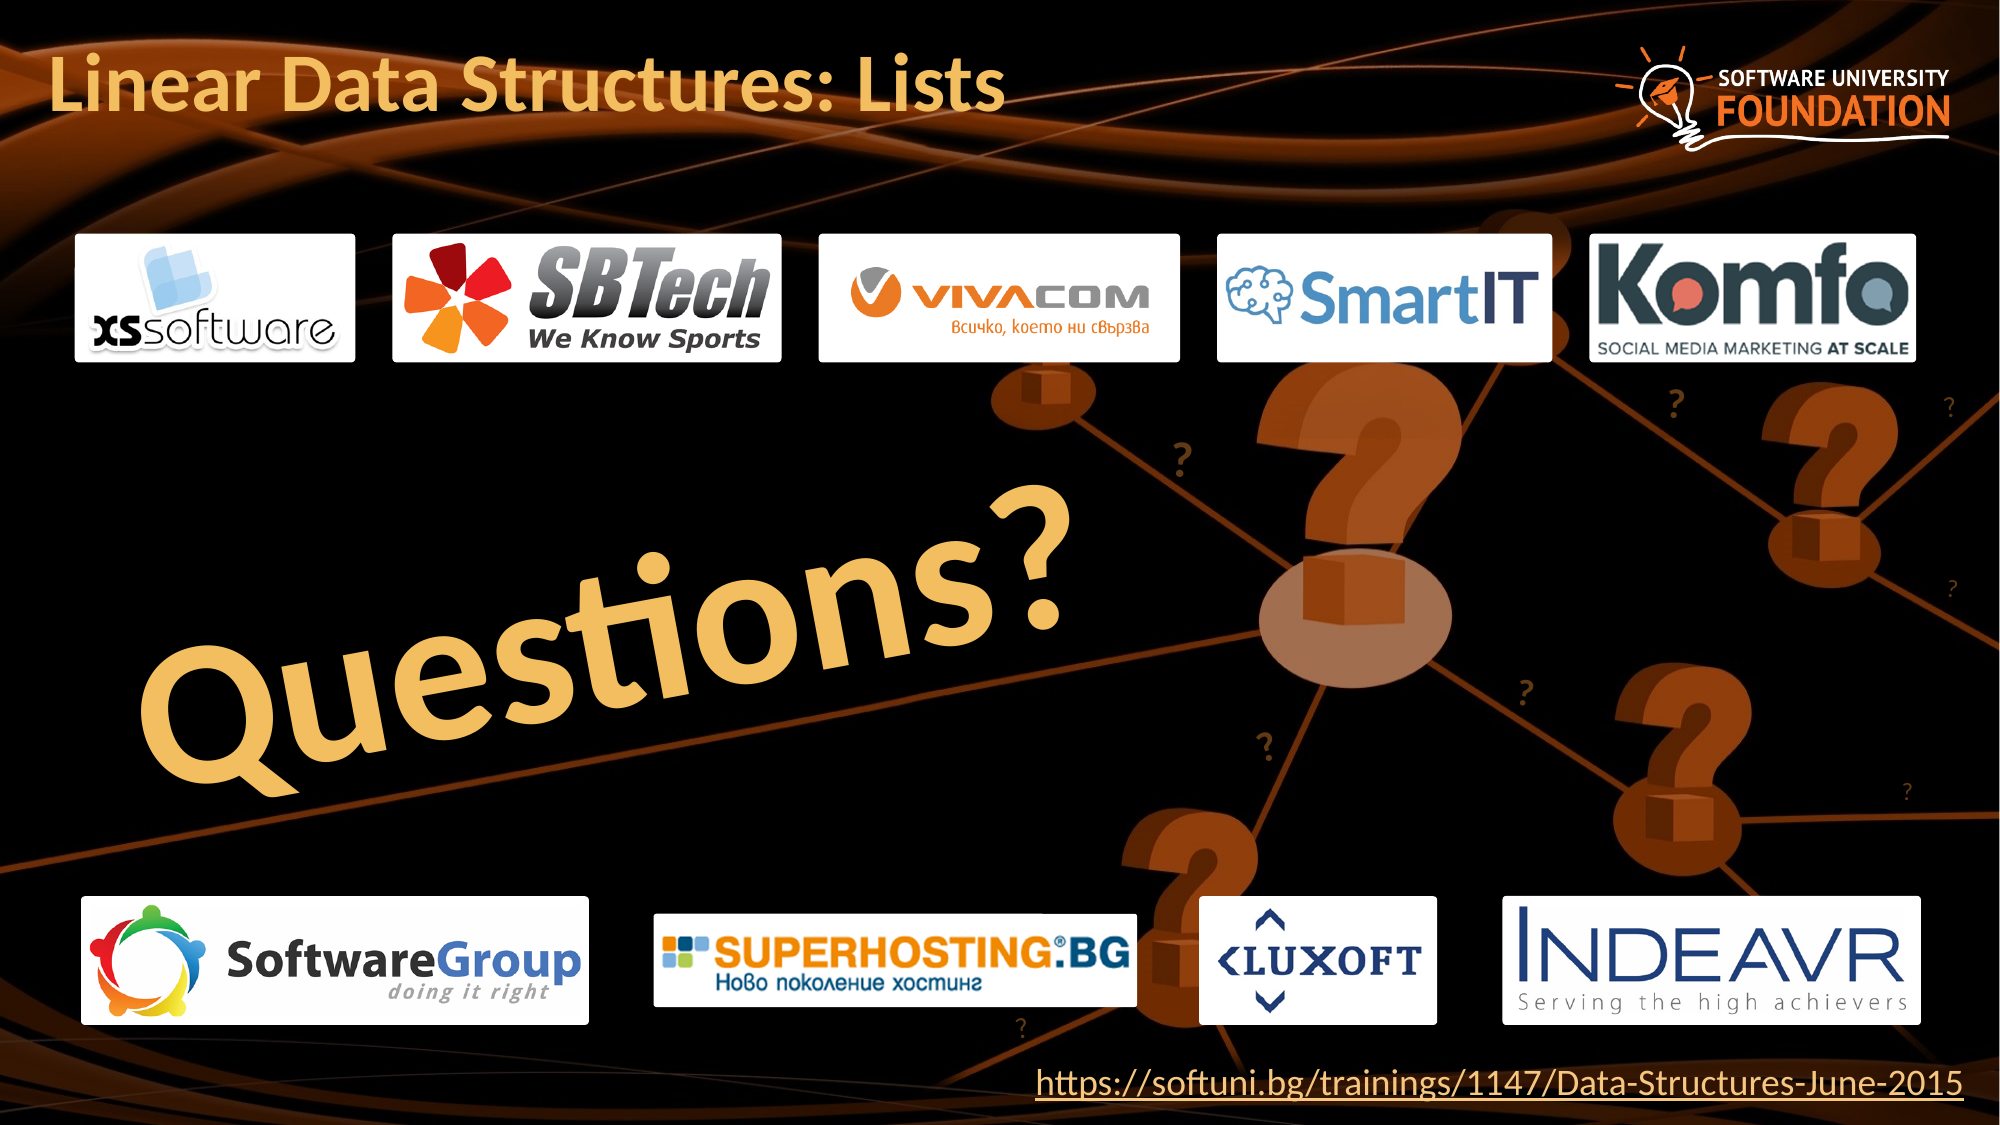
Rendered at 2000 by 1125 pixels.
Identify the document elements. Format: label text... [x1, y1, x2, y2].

picture [0, 0, 2000, 1125]
title Linear Data Structures: Lists [30, 19, 1595, 150]
list https://softuni.bg/trainings/1147/Data-Structures-June-2015 [250, 1050, 1971, 1110]
